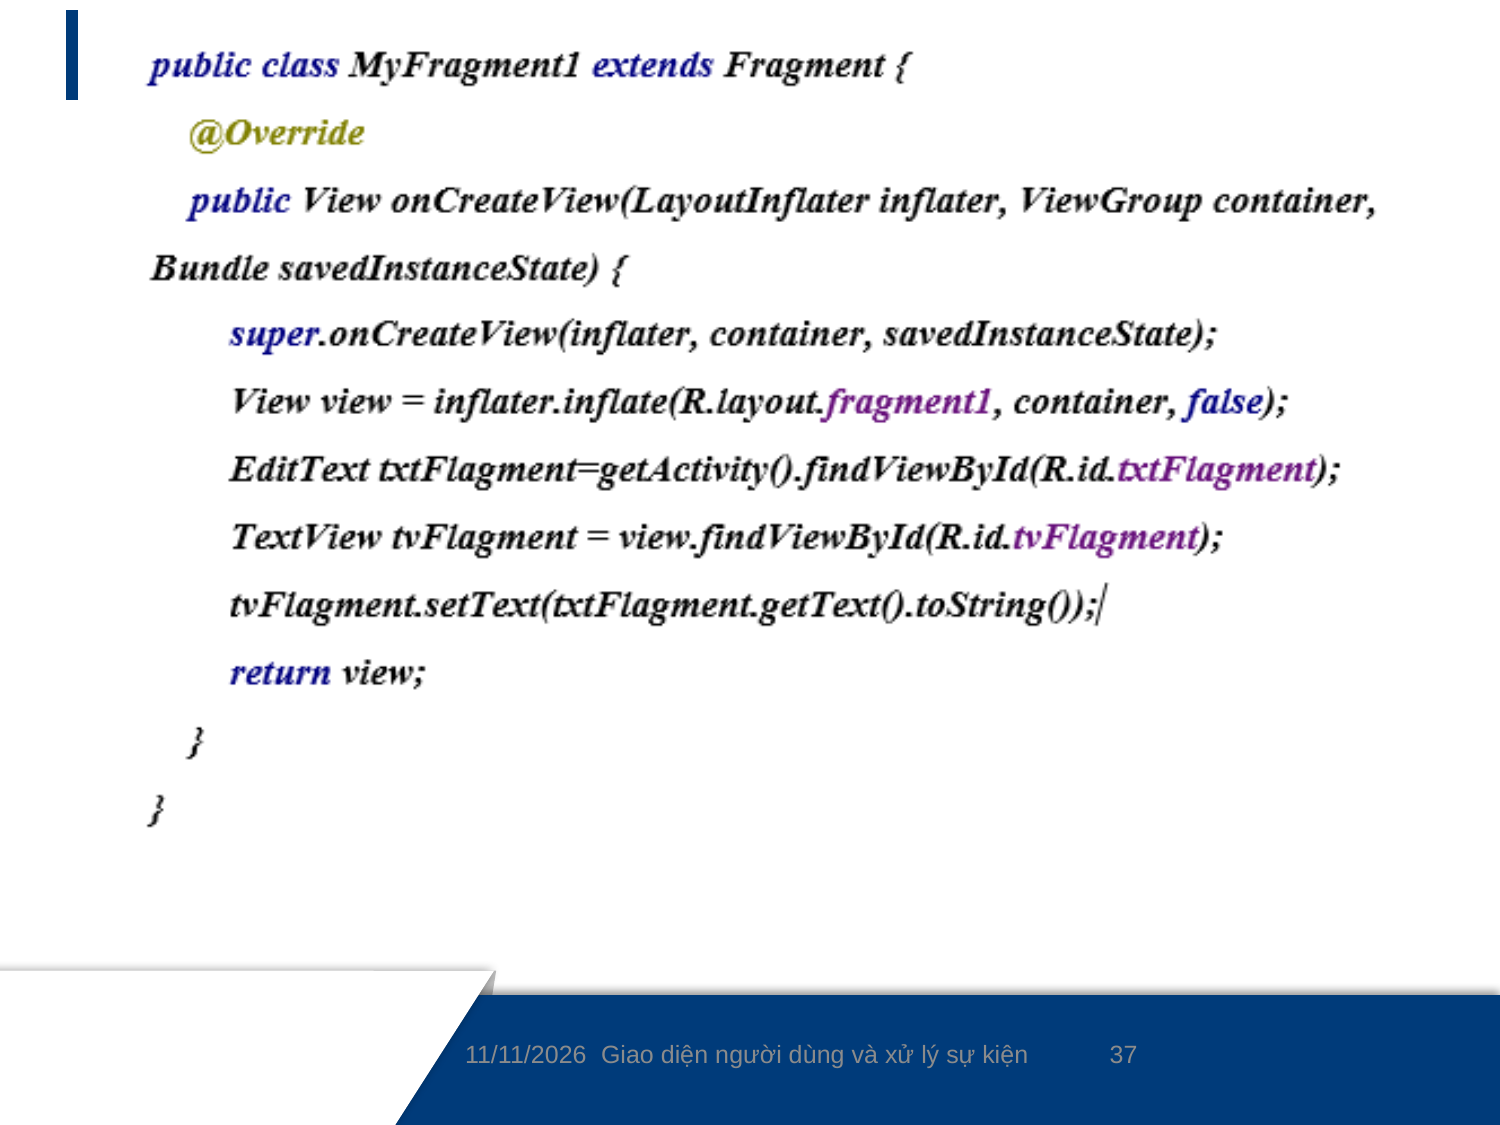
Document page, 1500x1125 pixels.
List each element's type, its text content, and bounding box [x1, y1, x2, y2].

footer Giao diện người dùng và xử lý sự kiện [561, 1023, 815, 1084]
picture [105, 39, 1399, 850]
slide_number 37 [815, 1023, 1153, 1084]
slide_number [450, 1023, 561, 1084]
